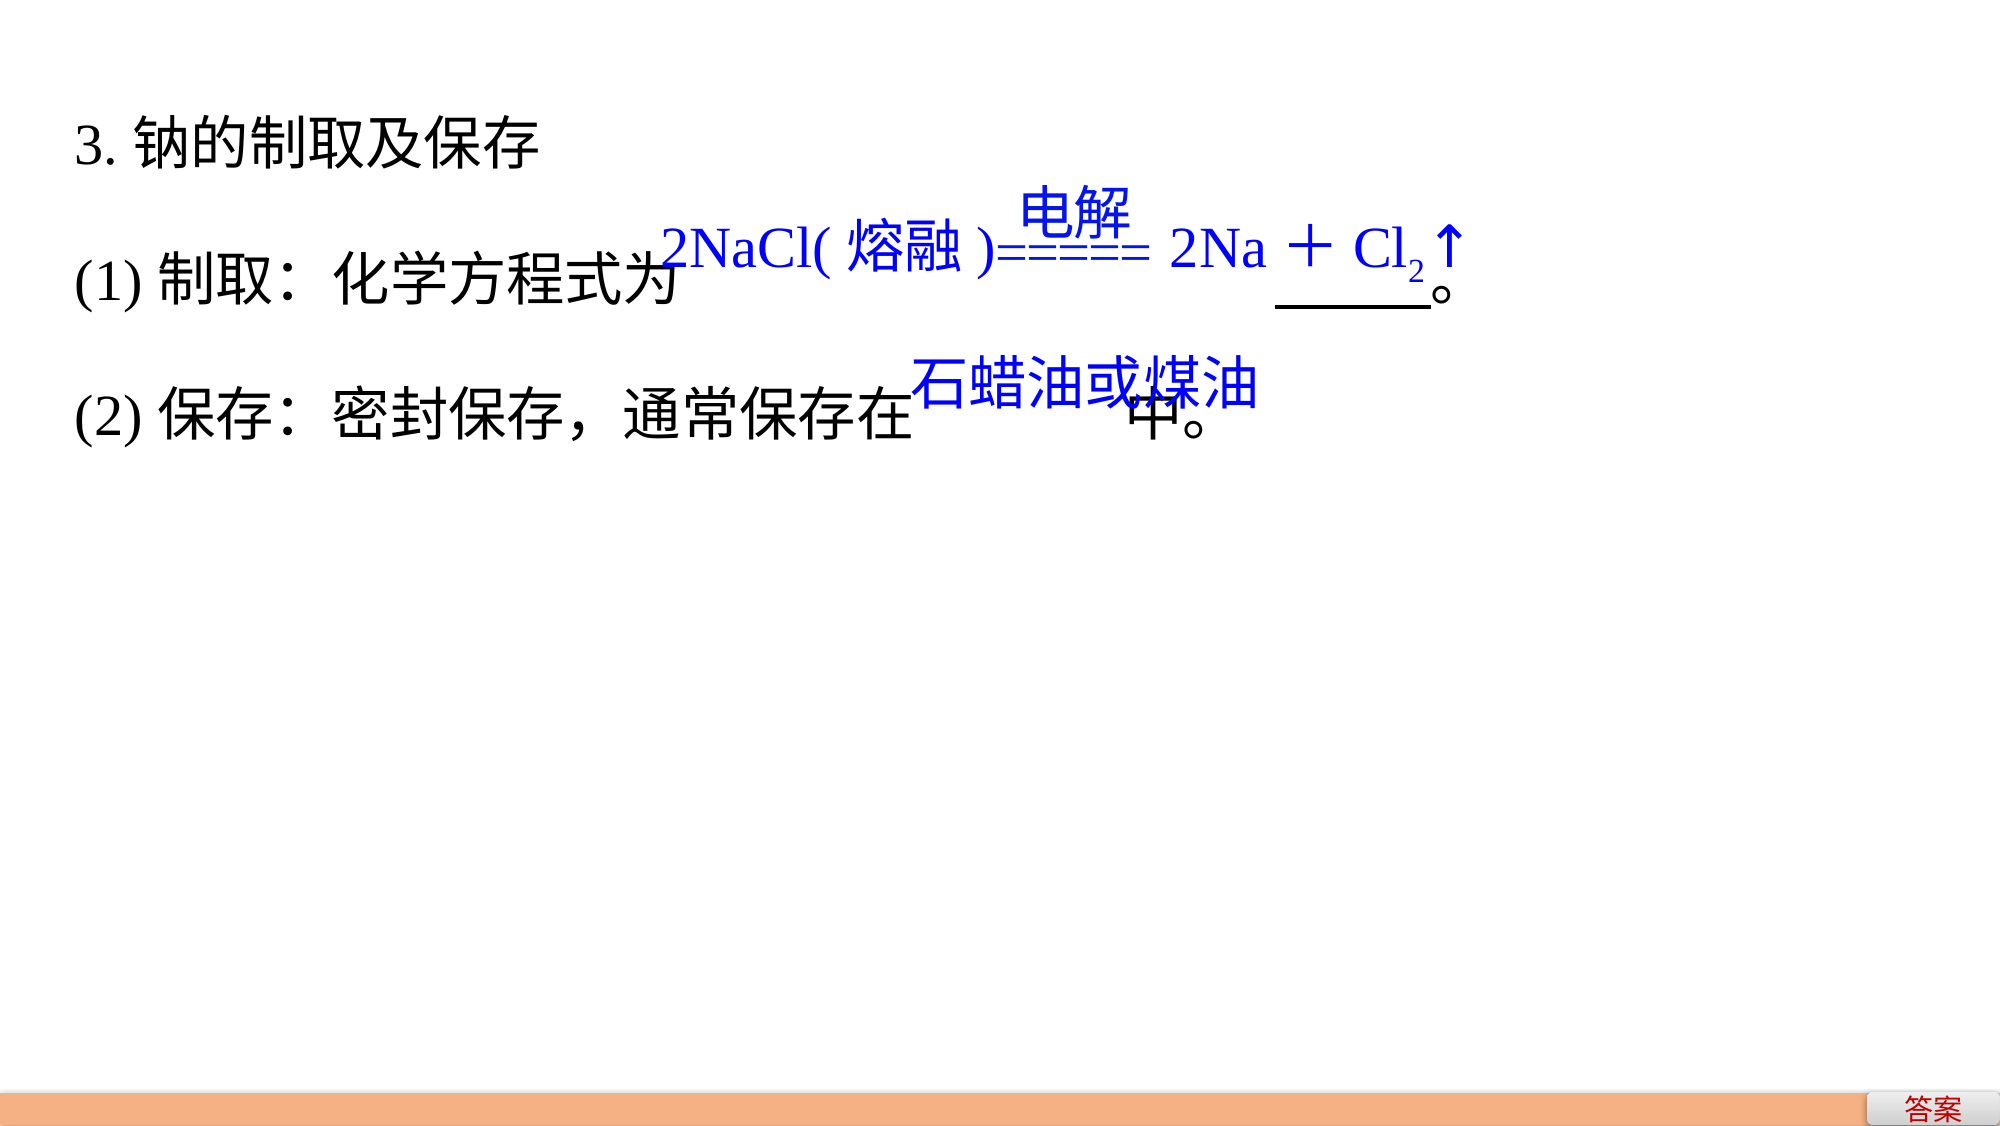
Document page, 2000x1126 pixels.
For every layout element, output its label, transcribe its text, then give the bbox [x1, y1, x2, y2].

text_box 2NaCl(熔融) 2Na＋Cl2↑ [645, 202, 990, 297]
text_box 答案 [1866, 1091, 2000, 1126]
text_box 3.钠的制取及保存 (1)制取：化学方程式为 。 (2)保存：密封保存，通常保存在 中。 [54, 31, 1851, 458]
text_box 2NaCl(熔融) 2Na＋Cl2↑ [1163, 202, 1489, 297]
text_box [0, 1092, 1866, 1126]
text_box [995, 164, 1159, 300]
text_box 石蜡油或煤油 [895, 339, 1275, 424]
